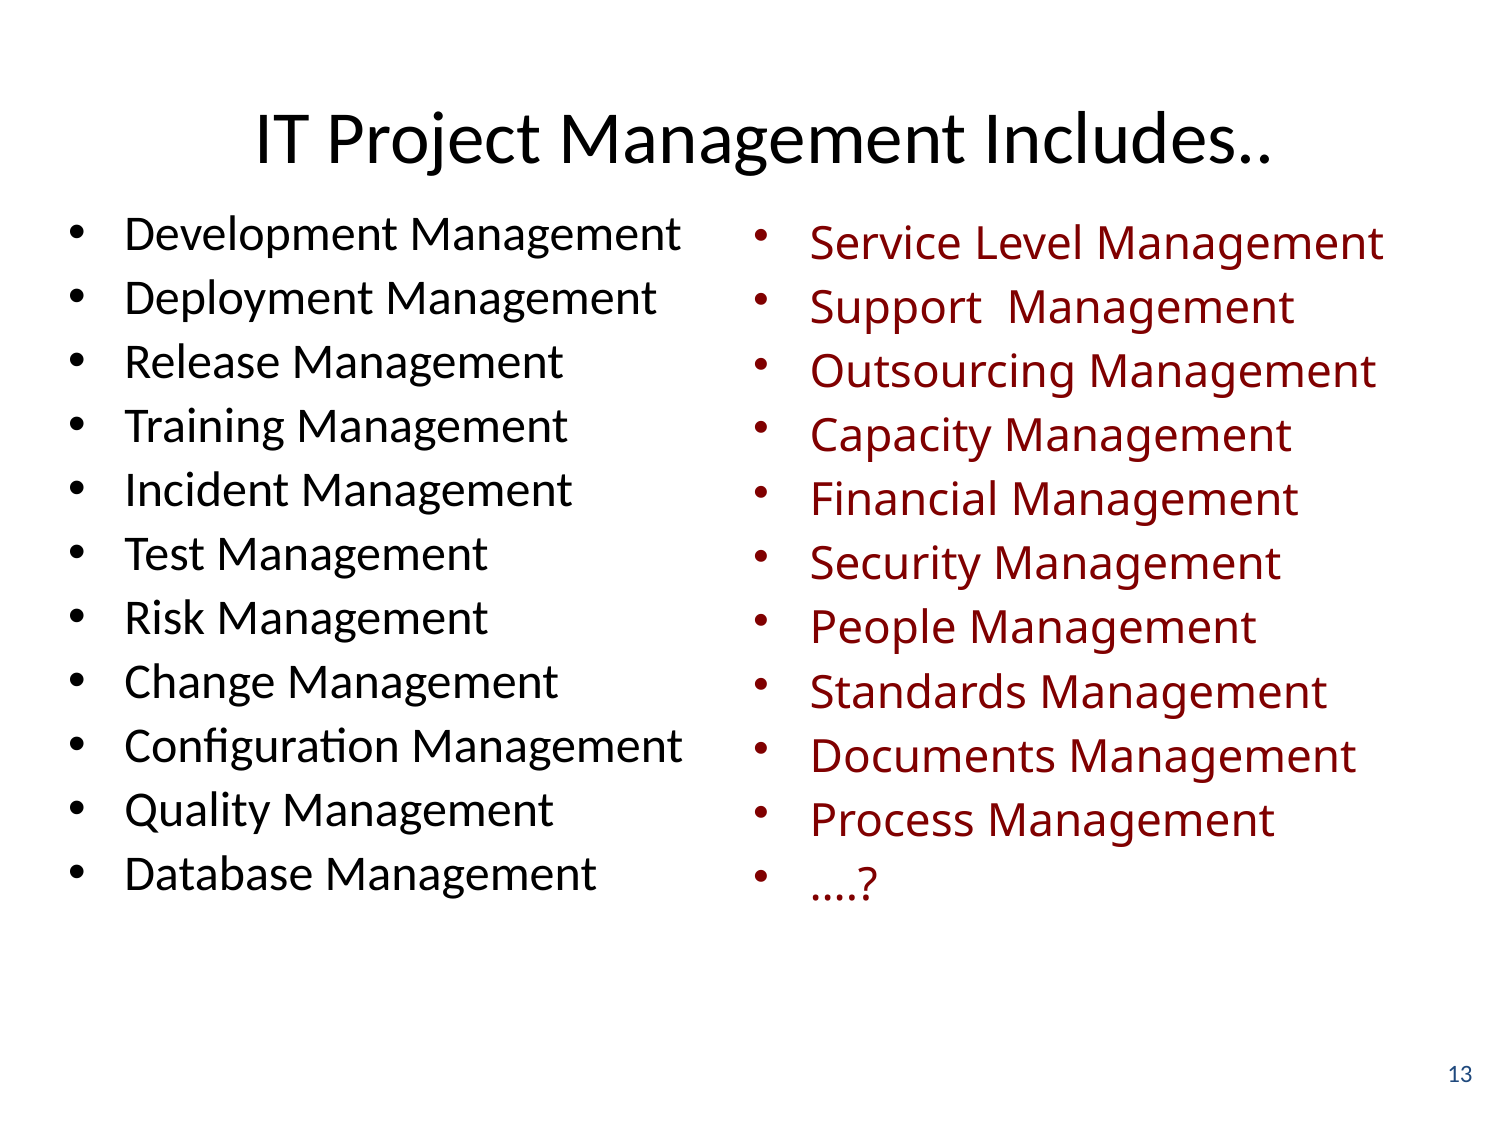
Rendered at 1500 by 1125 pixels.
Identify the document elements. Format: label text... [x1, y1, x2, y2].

title IT Project Management Includes.. [53, 62, 1477, 205]
text_box Service Level Management Support Management Outsourcing Management Capacity Management Financial Management Security Management People Management Standards Management Documents Management Process Management ….? [738, 205, 1447, 956]
list Development Management Deployment Management Release Management Training Management Incident Management Test Management Risk Management Change Management Configuration Management Quality Management Database Management [53, 200, 762, 950]
text_box 13 [1387, 1049, 1488, 1113]
